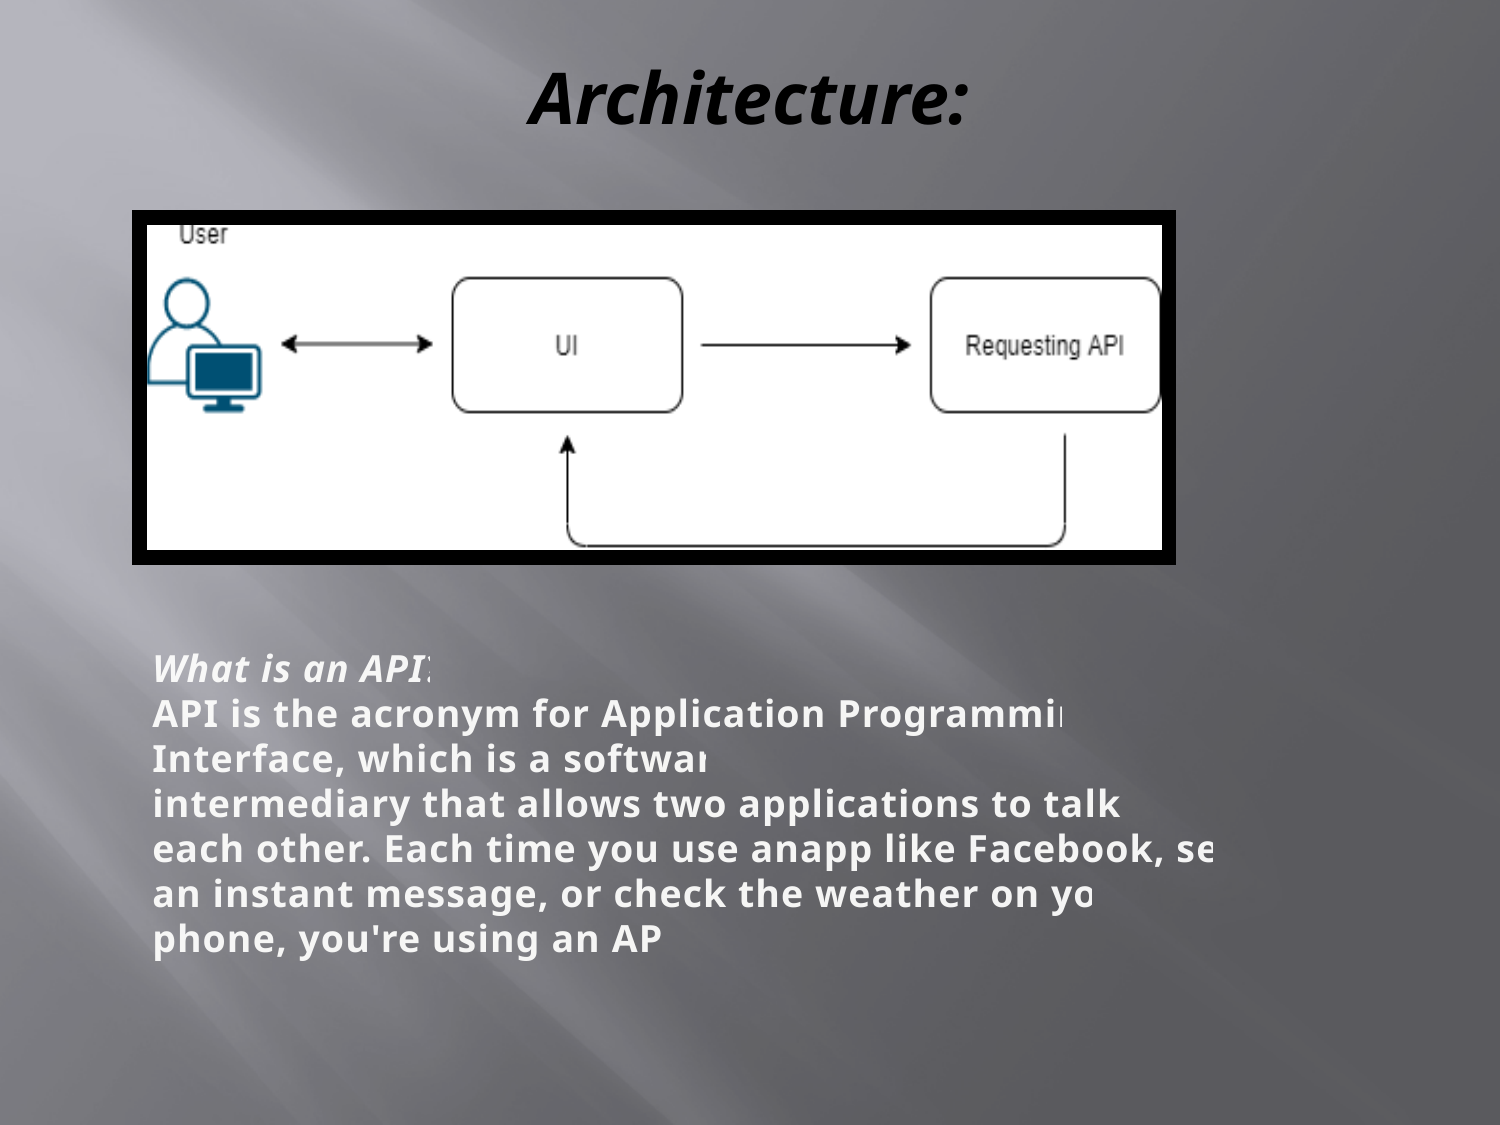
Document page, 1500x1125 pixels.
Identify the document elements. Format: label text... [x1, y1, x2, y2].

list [146, 224, 1162, 551]
text_box What is an API? API is the acronym for Application Programming Interface, which is a software intermediary that allows two applications to talk to each other. Each time you use anapp like Facebook, send an instant message, or check the weather on your phone, you're using an API. [137, 637, 1288, 1058]
title Architecture: [75, 45, 1425, 233]
